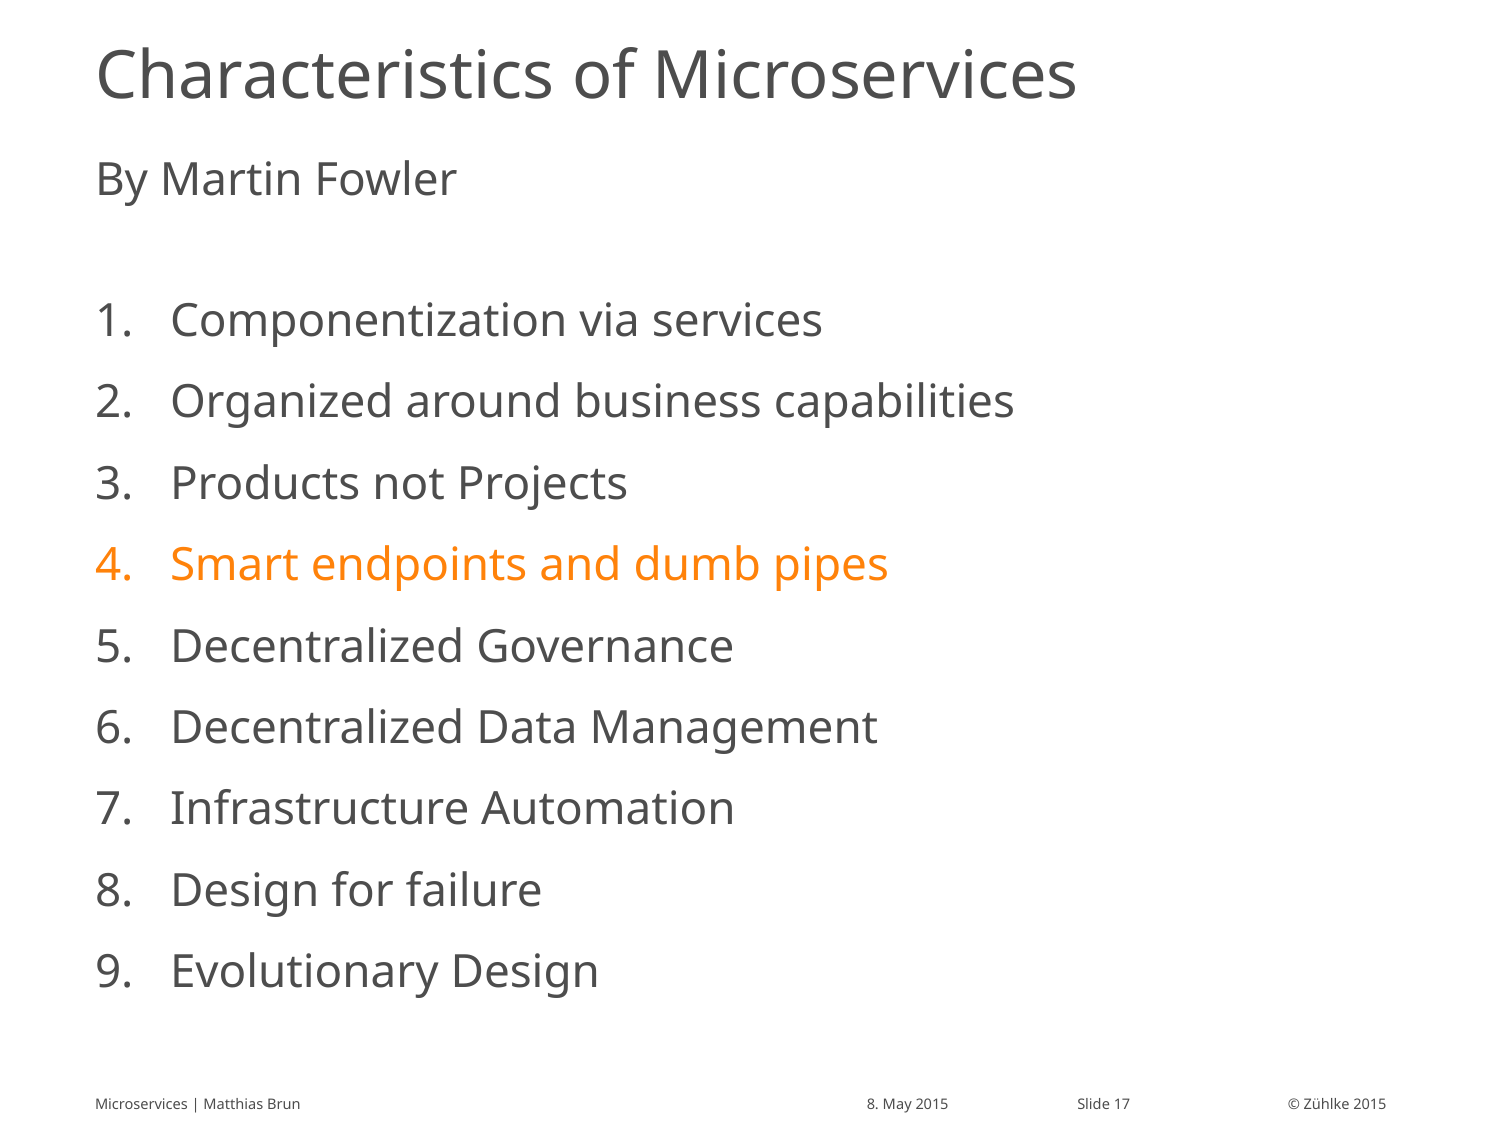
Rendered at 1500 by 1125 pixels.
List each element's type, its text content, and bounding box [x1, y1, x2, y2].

title Characteristics of Microservices [95, 36, 1475, 152]
footer Microservices | Matthias Brun [95, 1094, 844, 1113]
list Componentization via services Organized around business capabilities Products not Projects Smart endpoints and dumb pipes Decentralized Governance Decentralized Data Management Infrastructure Automation Design for failure Evolutionary Design [95, 293, 1475, 1078]
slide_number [866, 1094, 1054, 1113]
slide_number Slide 17 [1077, 1094, 1265, 1113]
list By Martin Fowler [95, 152, 1475, 259]
